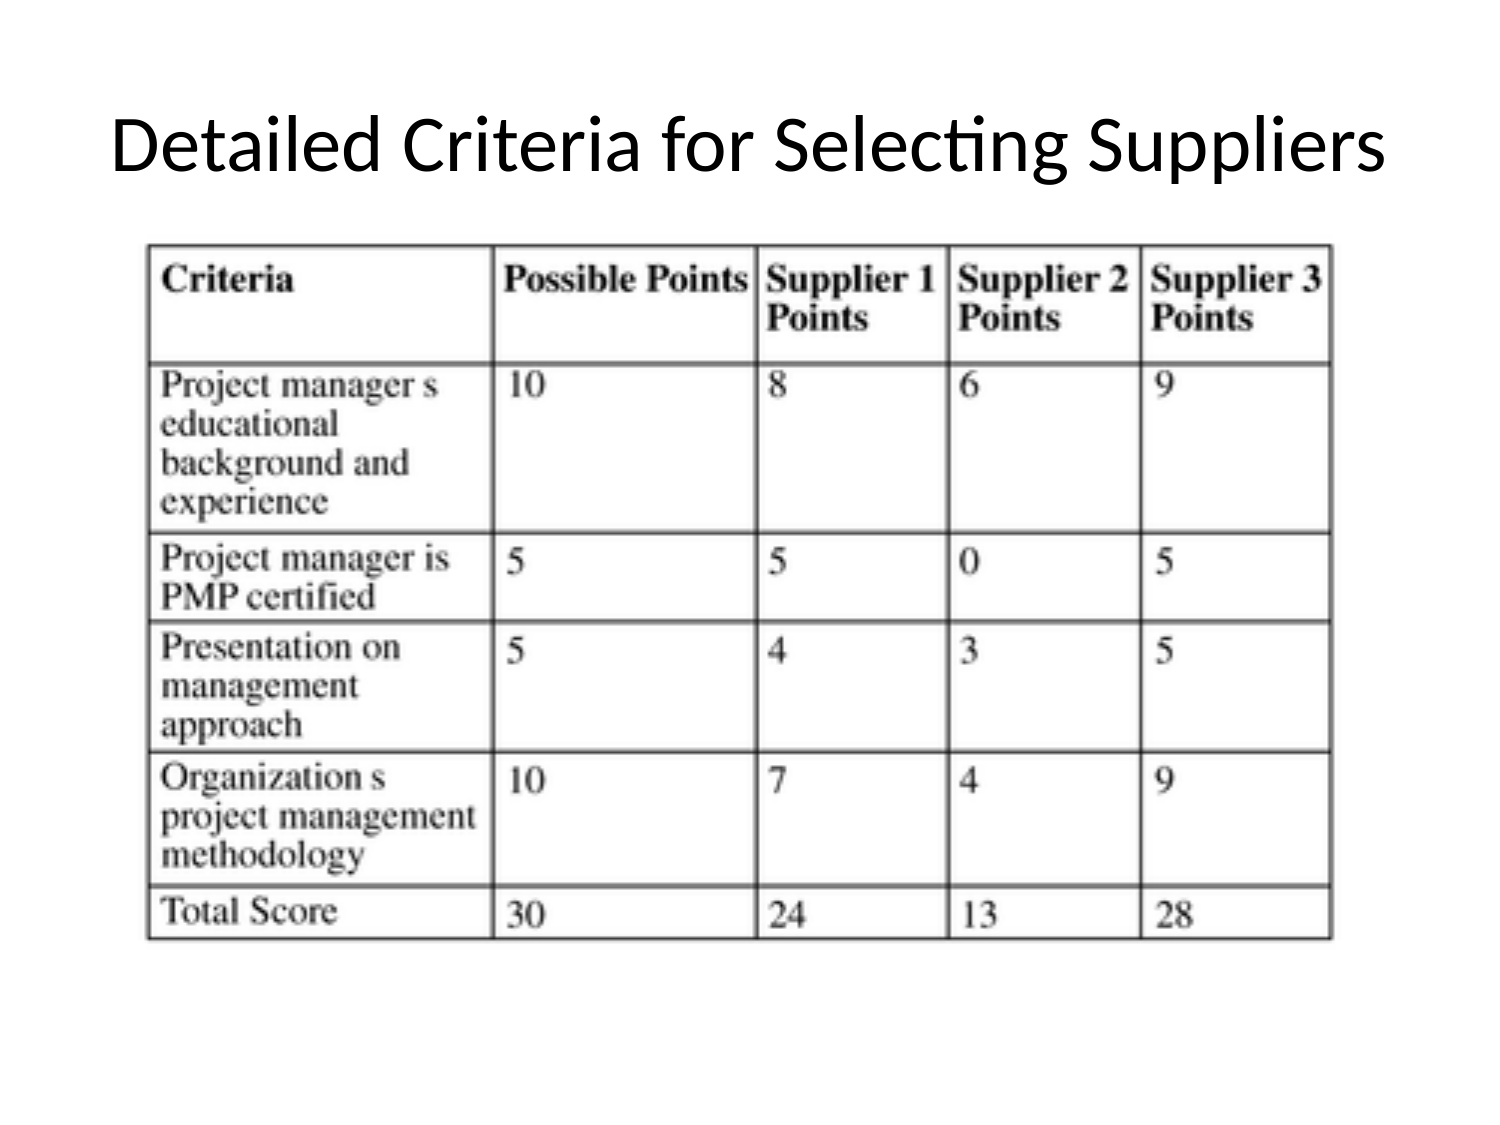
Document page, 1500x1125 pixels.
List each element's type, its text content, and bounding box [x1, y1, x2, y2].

title Detailed Criteria for Selecting Suppliers [75, 45, 1425, 233]
picture [124, 224, 1377, 995]
